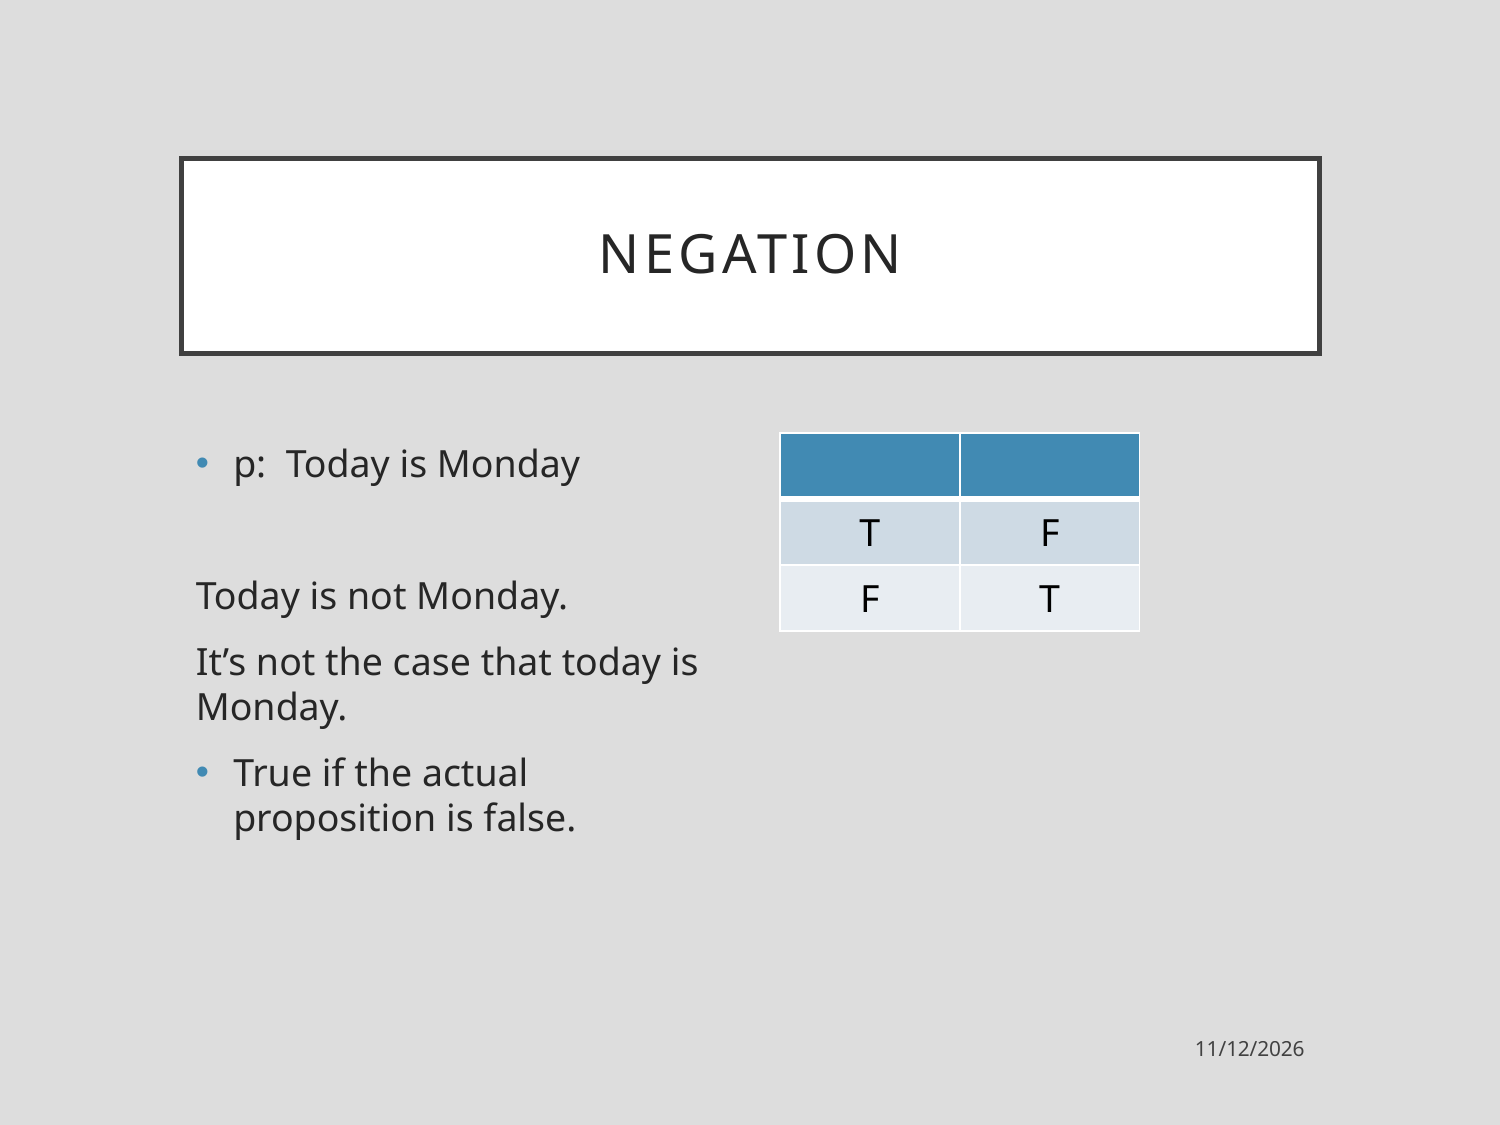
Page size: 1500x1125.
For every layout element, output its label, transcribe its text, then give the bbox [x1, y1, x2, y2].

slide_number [980, 1023, 1320, 1077]
title Negation [179, 156, 1322, 356]
